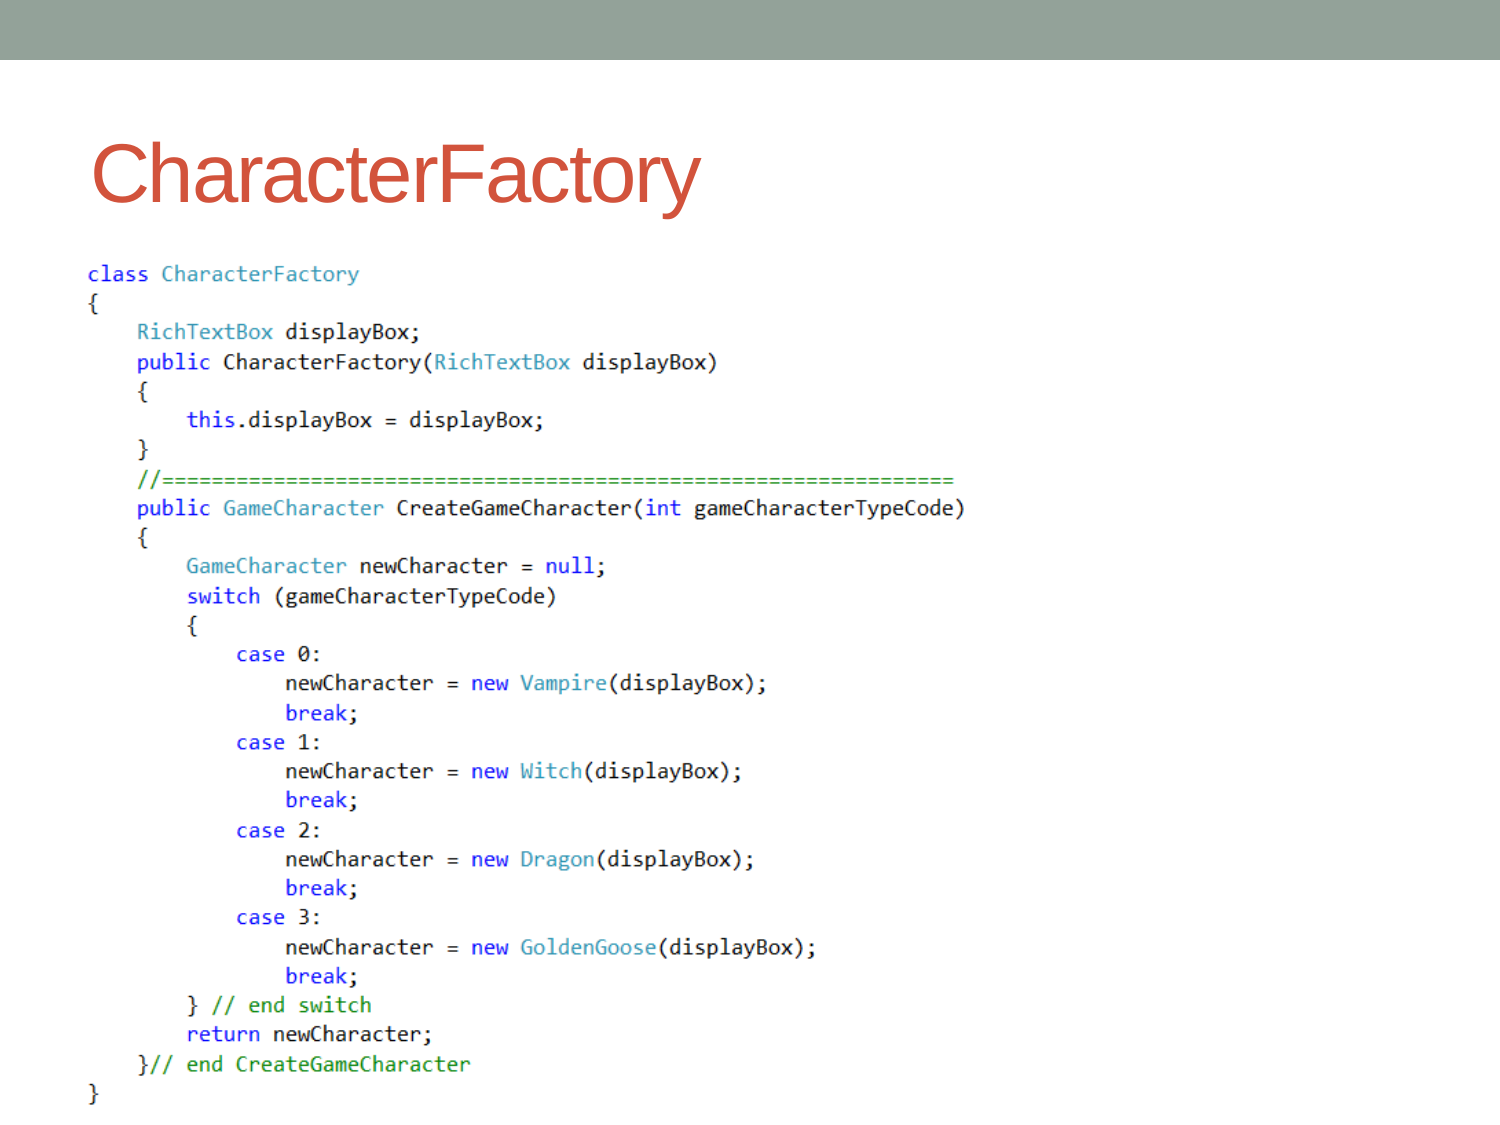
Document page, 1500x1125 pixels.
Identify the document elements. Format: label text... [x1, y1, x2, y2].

title CharacterFactory [75, 87, 1425, 250]
picture [74, 257, 973, 1113]
